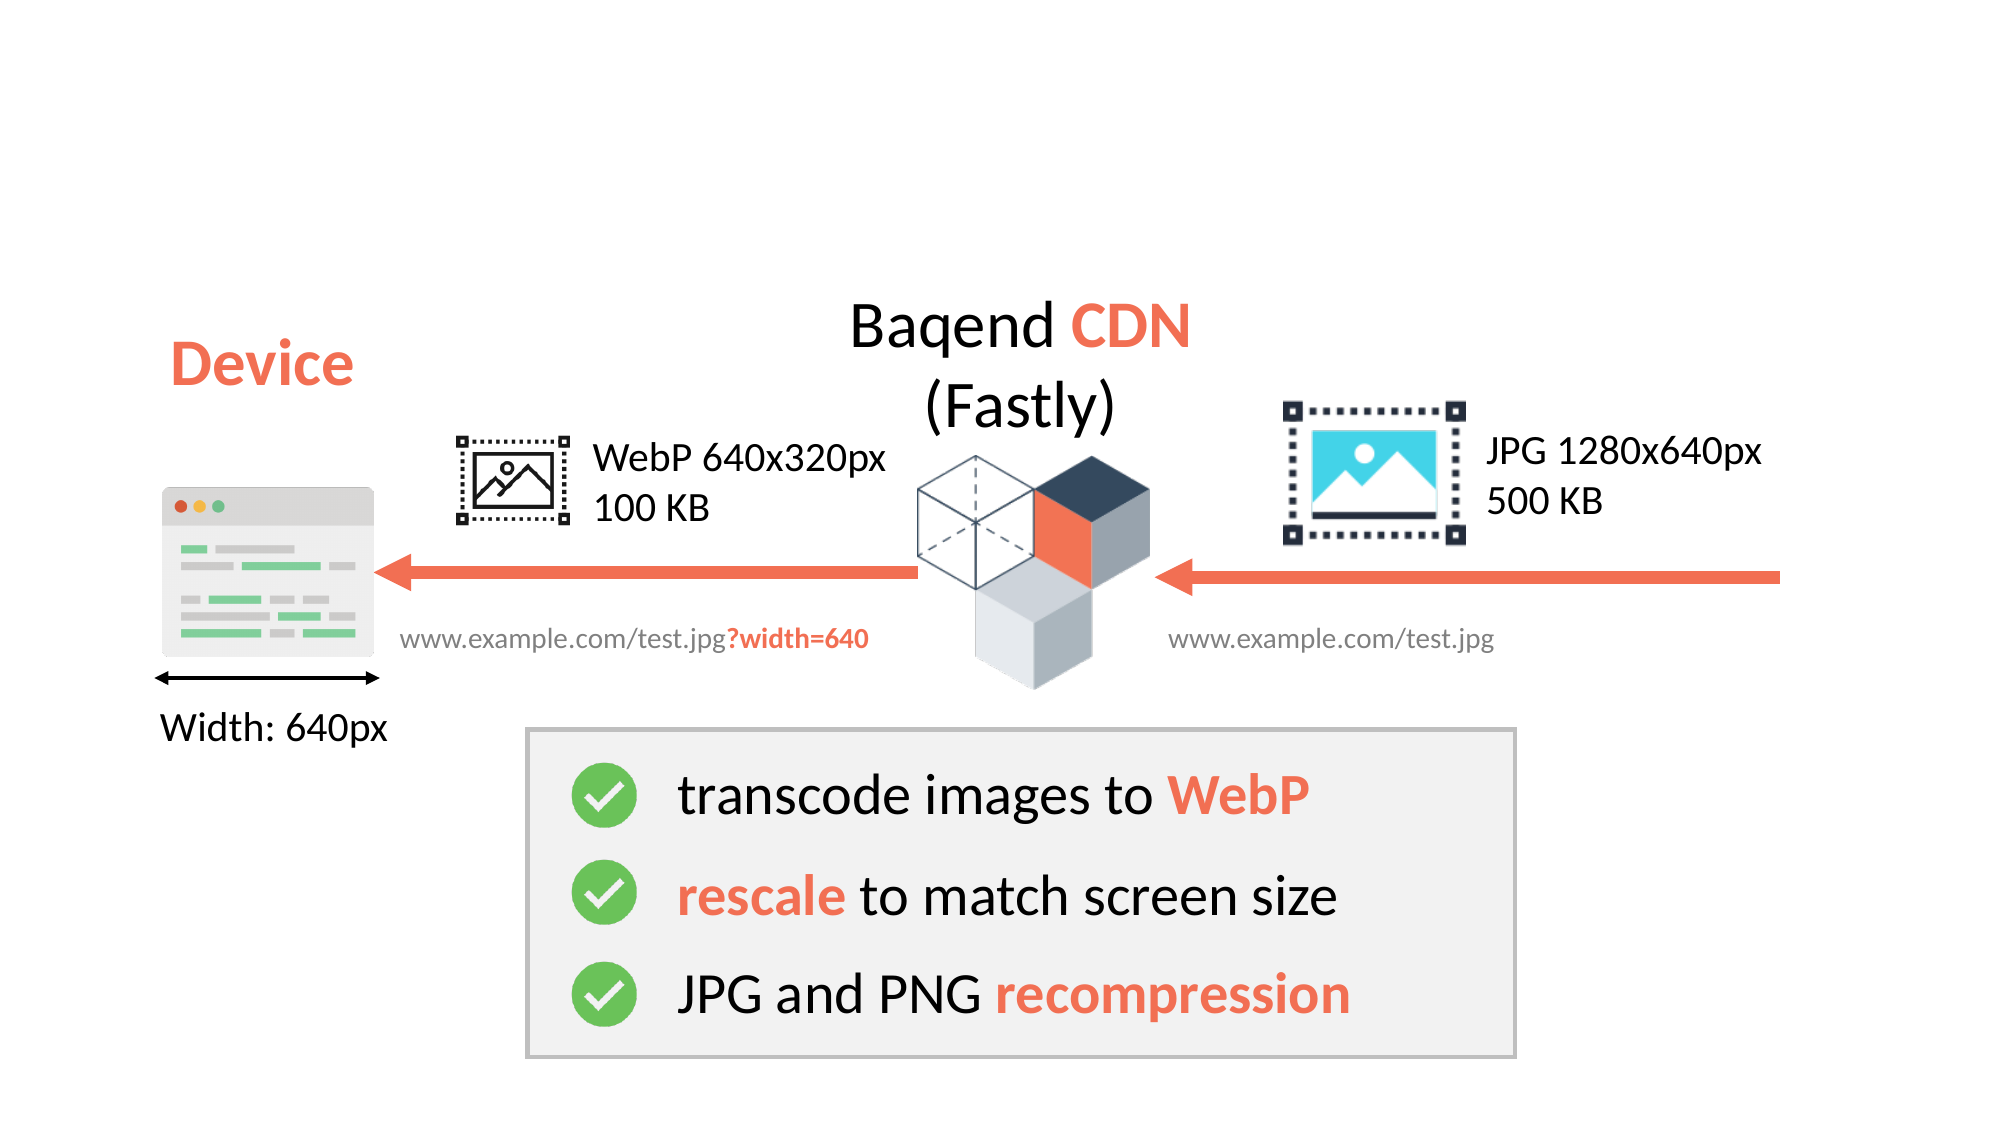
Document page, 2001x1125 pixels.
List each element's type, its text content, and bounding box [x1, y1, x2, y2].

text_box www.example.com/test.jpg [1155, 611, 1510, 662]
text_box transcode images to WebP [662, 749, 1381, 834]
text_box rescale to match screen size [662, 849, 1436, 935]
text_box JPG and PNG recompression [662, 948, 1436, 1033]
picture [917, 454, 1151, 691]
text_box WebP 640x320px 100 KB [577, 422, 902, 537]
text_box [527, 729, 1516, 1057]
picture [564, 853, 643, 932]
picture [564, 756, 643, 835]
picture [564, 955, 643, 1034]
picture [1283, 382, 1466, 565]
text_box Width: 640px [145, 692, 404, 757]
picture [456, 423, 570, 538]
picture [162, 466, 374, 677]
text_box JPG 1280x640px 500 KB [1471, 415, 1778, 531]
text_box Baqend CDN (Fastly) [802, 273, 1240, 448]
text_box www.example.com/test.jpg?width=640 [384, 611, 884, 662]
text_box Device [155, 311, 370, 406]
